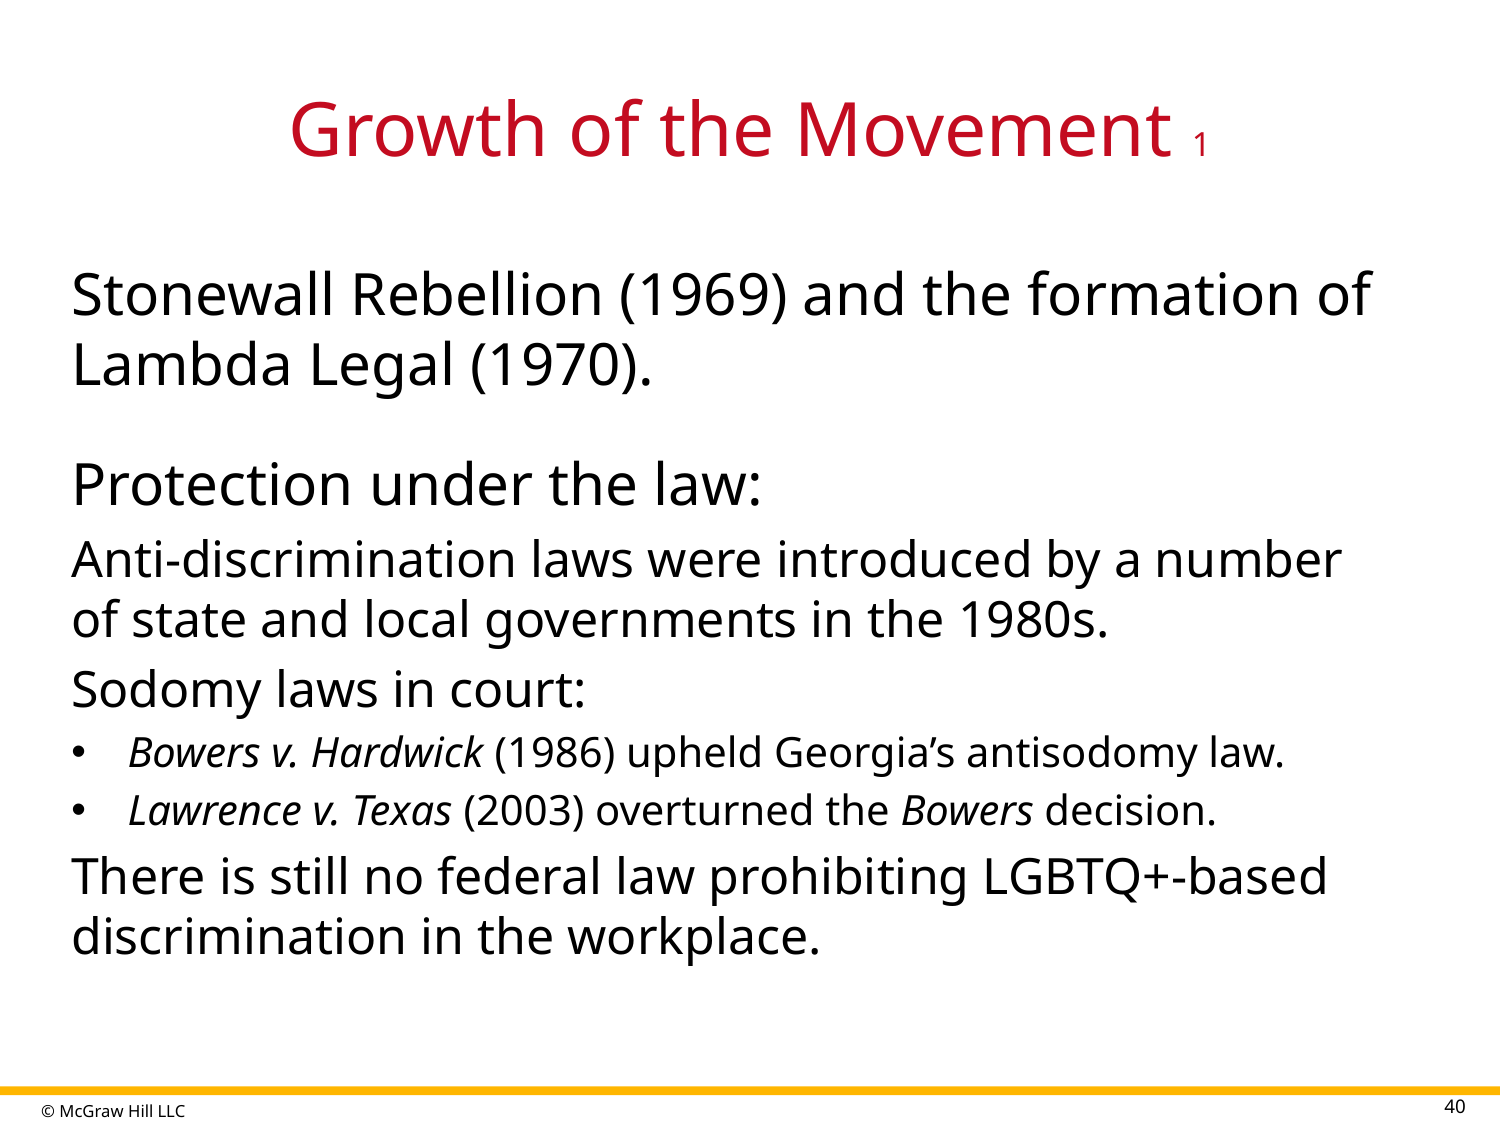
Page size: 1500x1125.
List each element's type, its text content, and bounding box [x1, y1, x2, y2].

list Stonewall Rebellion (1969) and the formation of Lambda Legal (1970). Protection under the law: Anti-discrimination laws were introduced by a number of state and local governments in the 1980s. Sodomy laws in court: Bowers v. Hardwick (1986) upheld Georgia’s antisodomy law. Lawrence v. Texas (2003) overturned the Bowers decision. There is still no federal law prohibiting LGBTQ+-based discrimination in the workplace. [56, 249, 1416, 1075]
title Growth of the Movement 1 [13, 30, 1487, 222]
slide_number 40 [1415, 1094, 1474, 1122]
